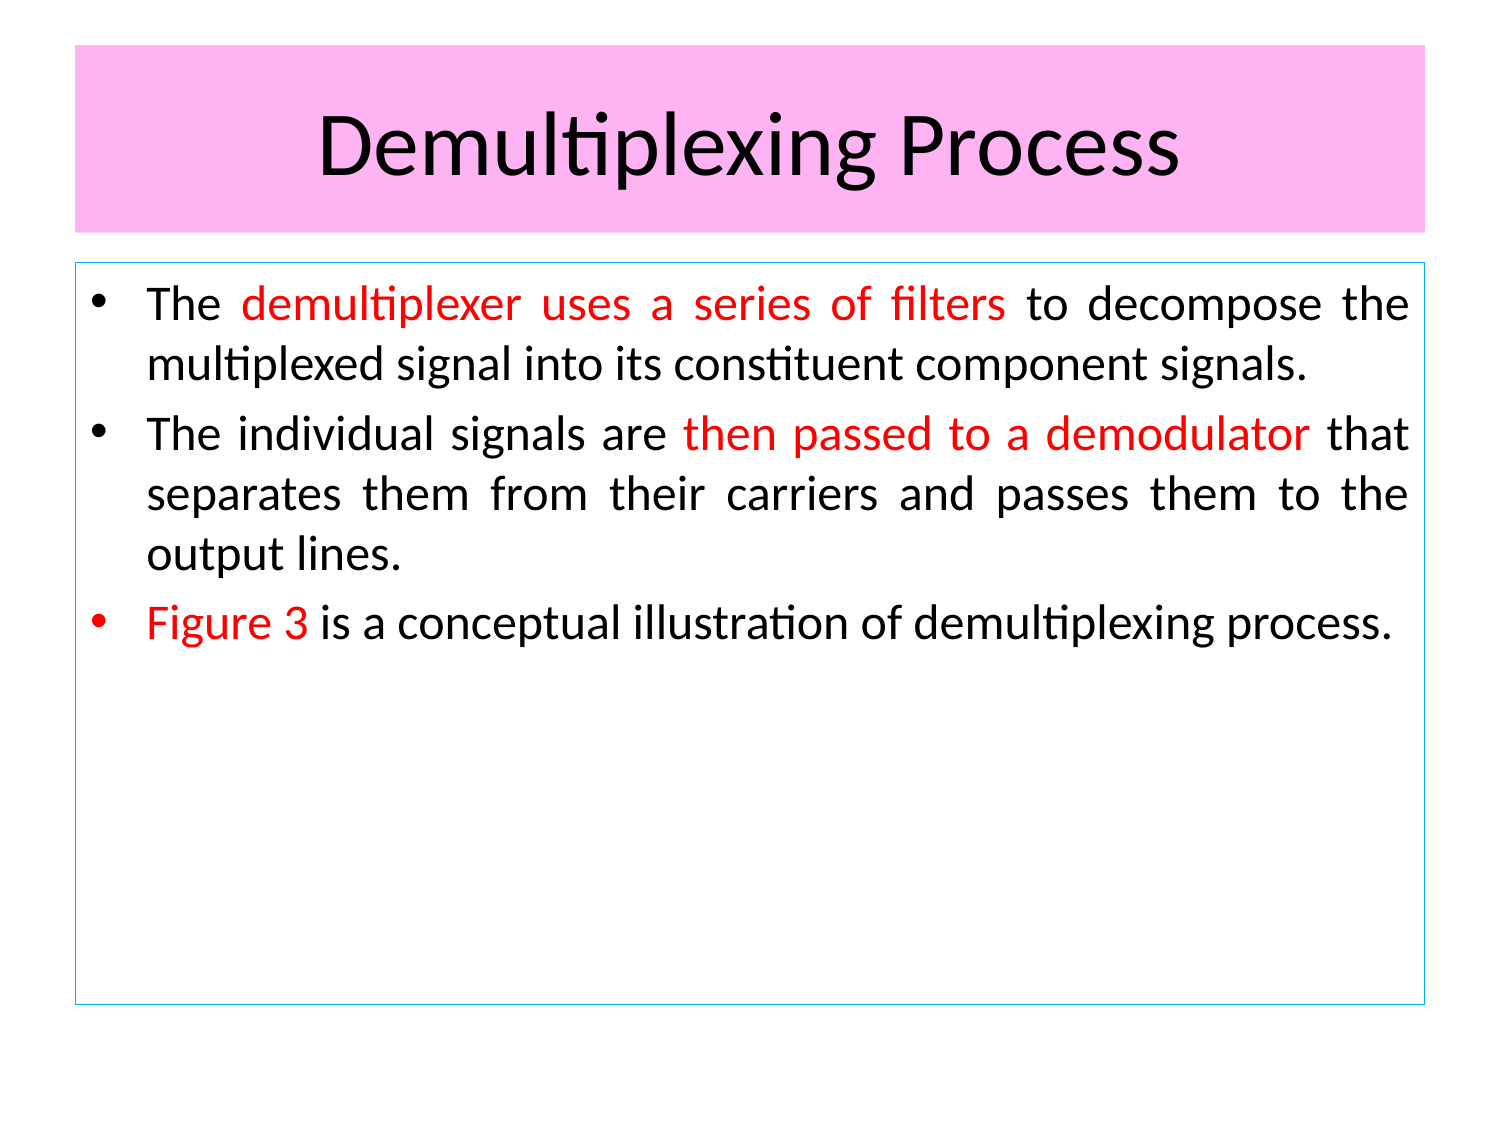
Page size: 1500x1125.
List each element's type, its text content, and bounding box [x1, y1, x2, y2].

list The demultiplexer uses a series of filters to decompose the multiplexed signal into its constituent component signals. The individual signals are then passed to a demodulator that separates them from their carriers and passes them to the output lines. Figure 3 is a conceptual illustration of demultiplexing process. [75, 262, 1425, 1005]
title Demultiplexing Process [75, 45, 1425, 233]
